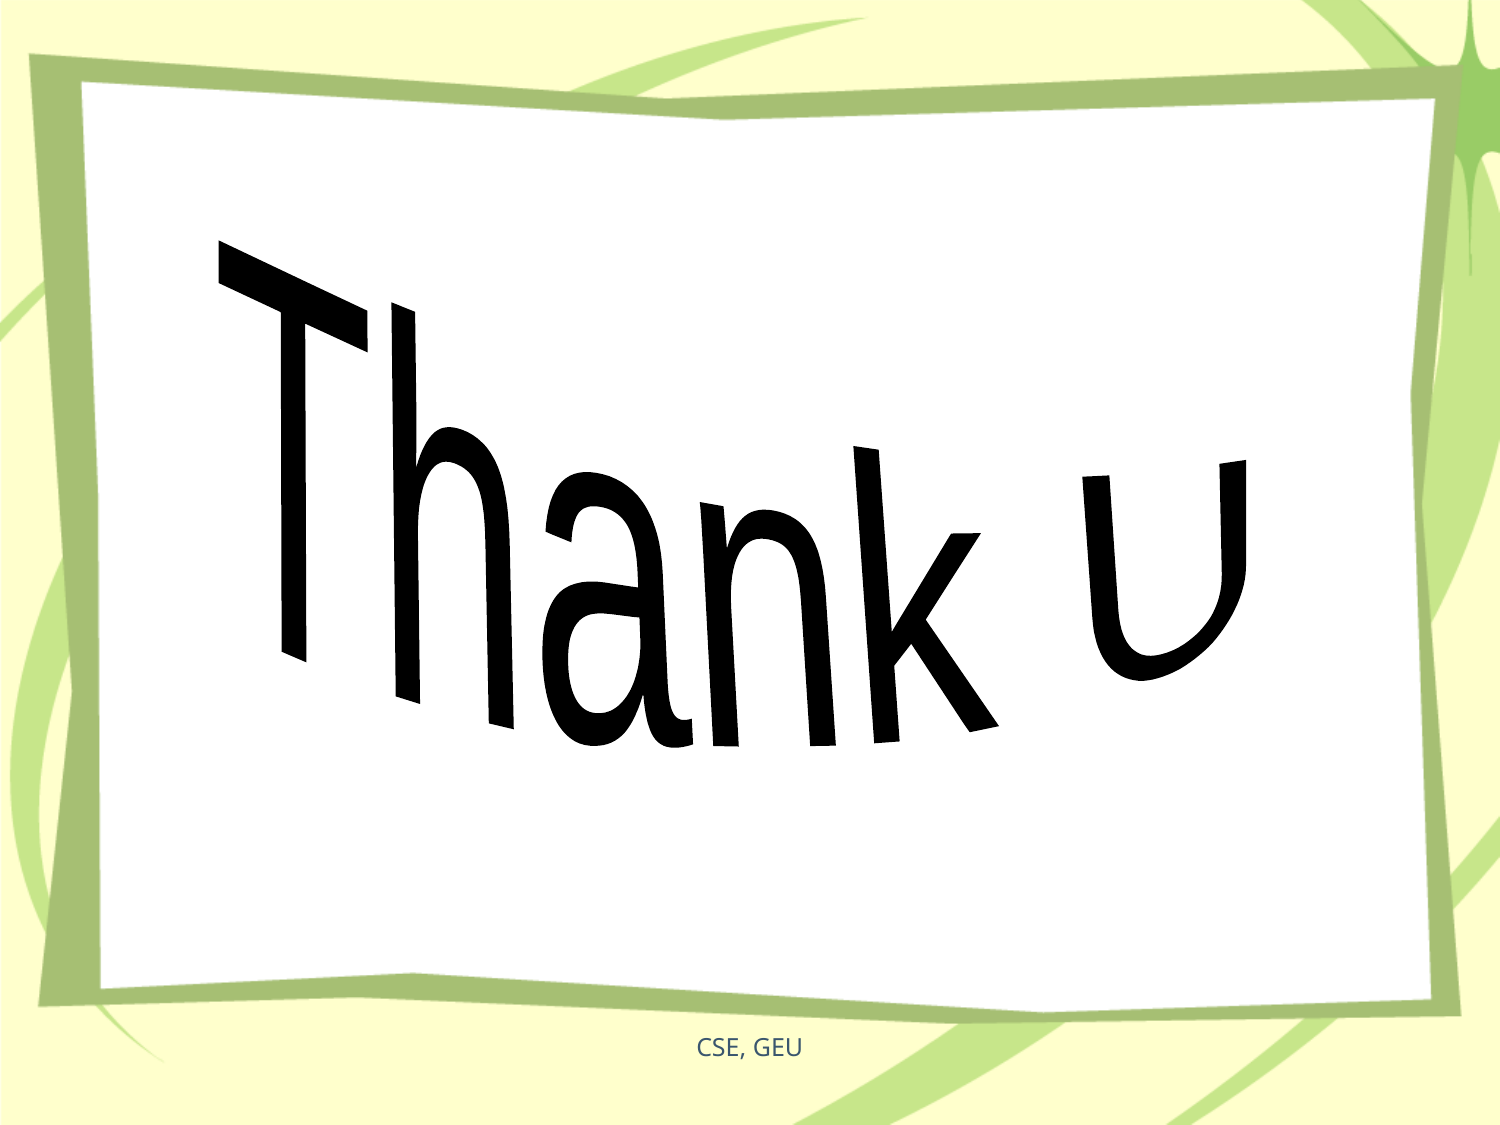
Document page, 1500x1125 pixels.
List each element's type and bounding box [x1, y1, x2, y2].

text_box [853, 445, 1000, 744]
text_box [542, 472, 694, 748]
text_box [1082, 459, 1247, 681]
picture [0, 0, 1500, 1125]
text_box [699, 502, 836, 747]
text_box [218, 240, 368, 663]
text_box [391, 302, 514, 730]
footer [512, 1024, 988, 1103]
